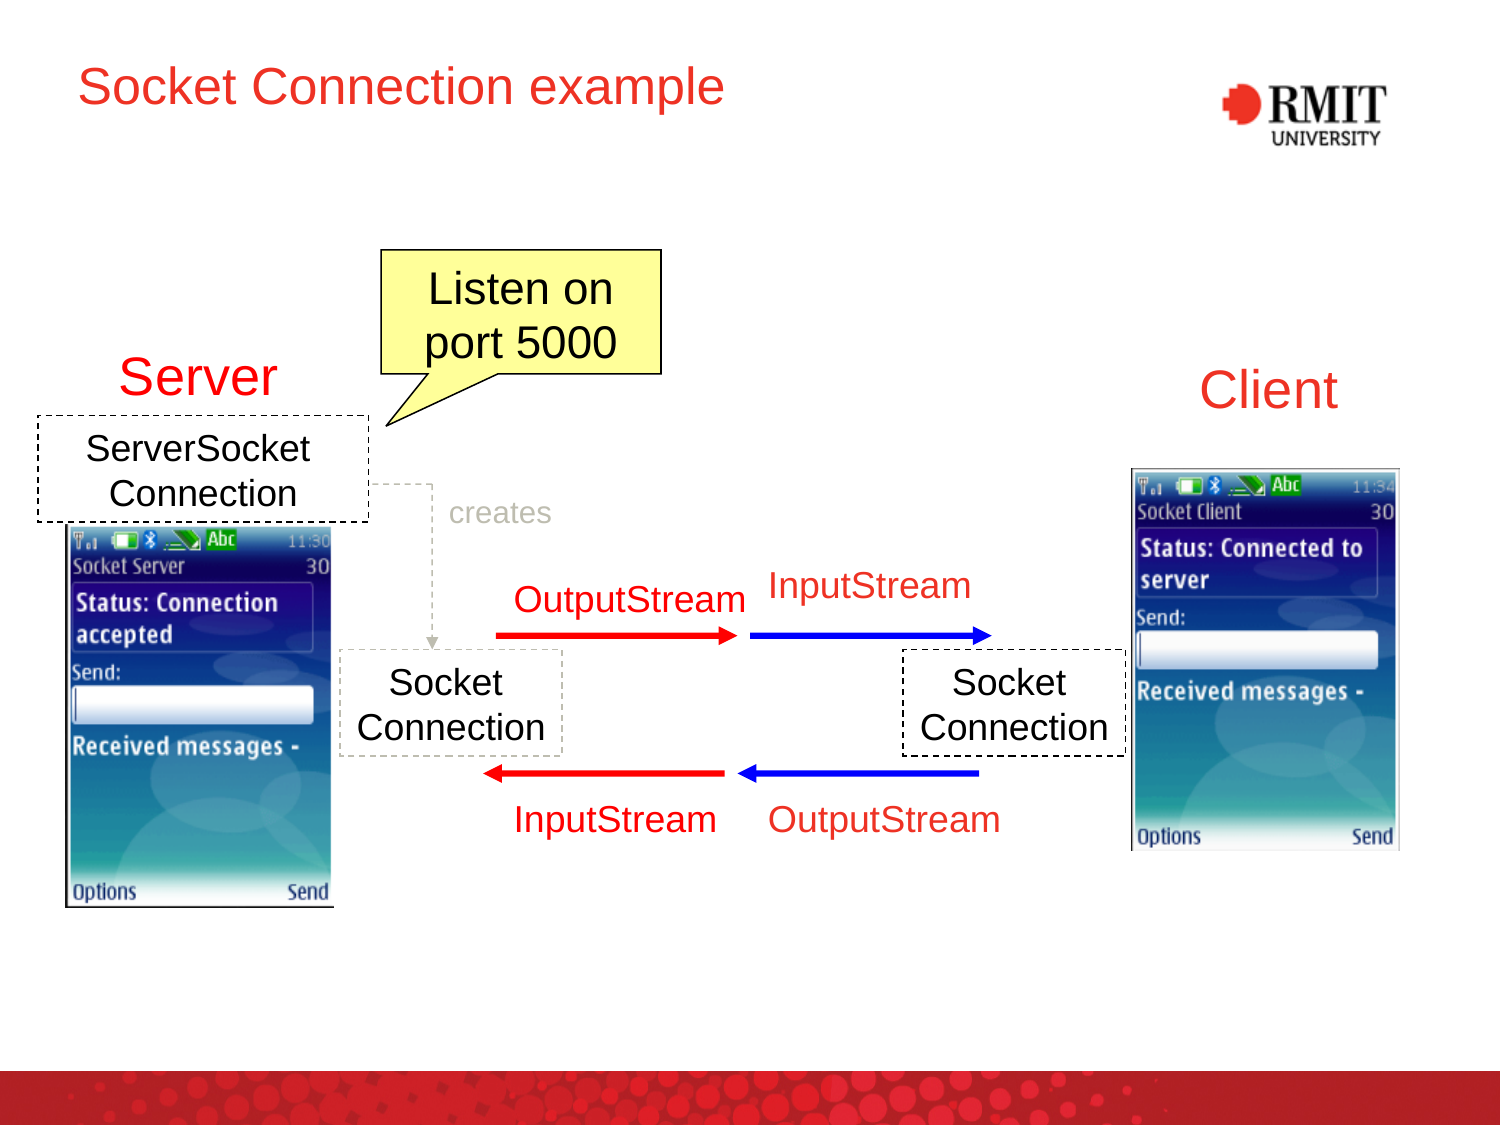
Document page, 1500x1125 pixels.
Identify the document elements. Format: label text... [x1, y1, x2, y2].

picture [65, 524, 335, 908]
text_box creates [434, 484, 569, 538]
text_box [737, 767, 980, 780]
text_box OutputStream [751, 787, 1018, 849]
text_box Socket Connection [339, 649, 563, 756]
picture [0, 1071, 1500, 1125]
text_box InputStream [751, 553, 989, 615]
title Socket Connection example [62, 45, 1413, 197]
text_box Server [102, 332, 296, 414]
text_box OutputStream [497, 566, 764, 629]
text_box Client [1183, 346, 1356, 428]
picture [1130, 467, 1400, 852]
text_box ServerSocket Connection [37, 415, 369, 522]
text_box InputStream [497, 787, 735, 849]
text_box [368, 483, 433, 650]
text_box Listen on port 5000 [381, 249, 662, 427]
text_box [495, 629, 738, 642]
text_box [483, 767, 725, 780]
text_box [750, 629, 992, 642]
text_box Socket Connection [903, 649, 1125, 756]
